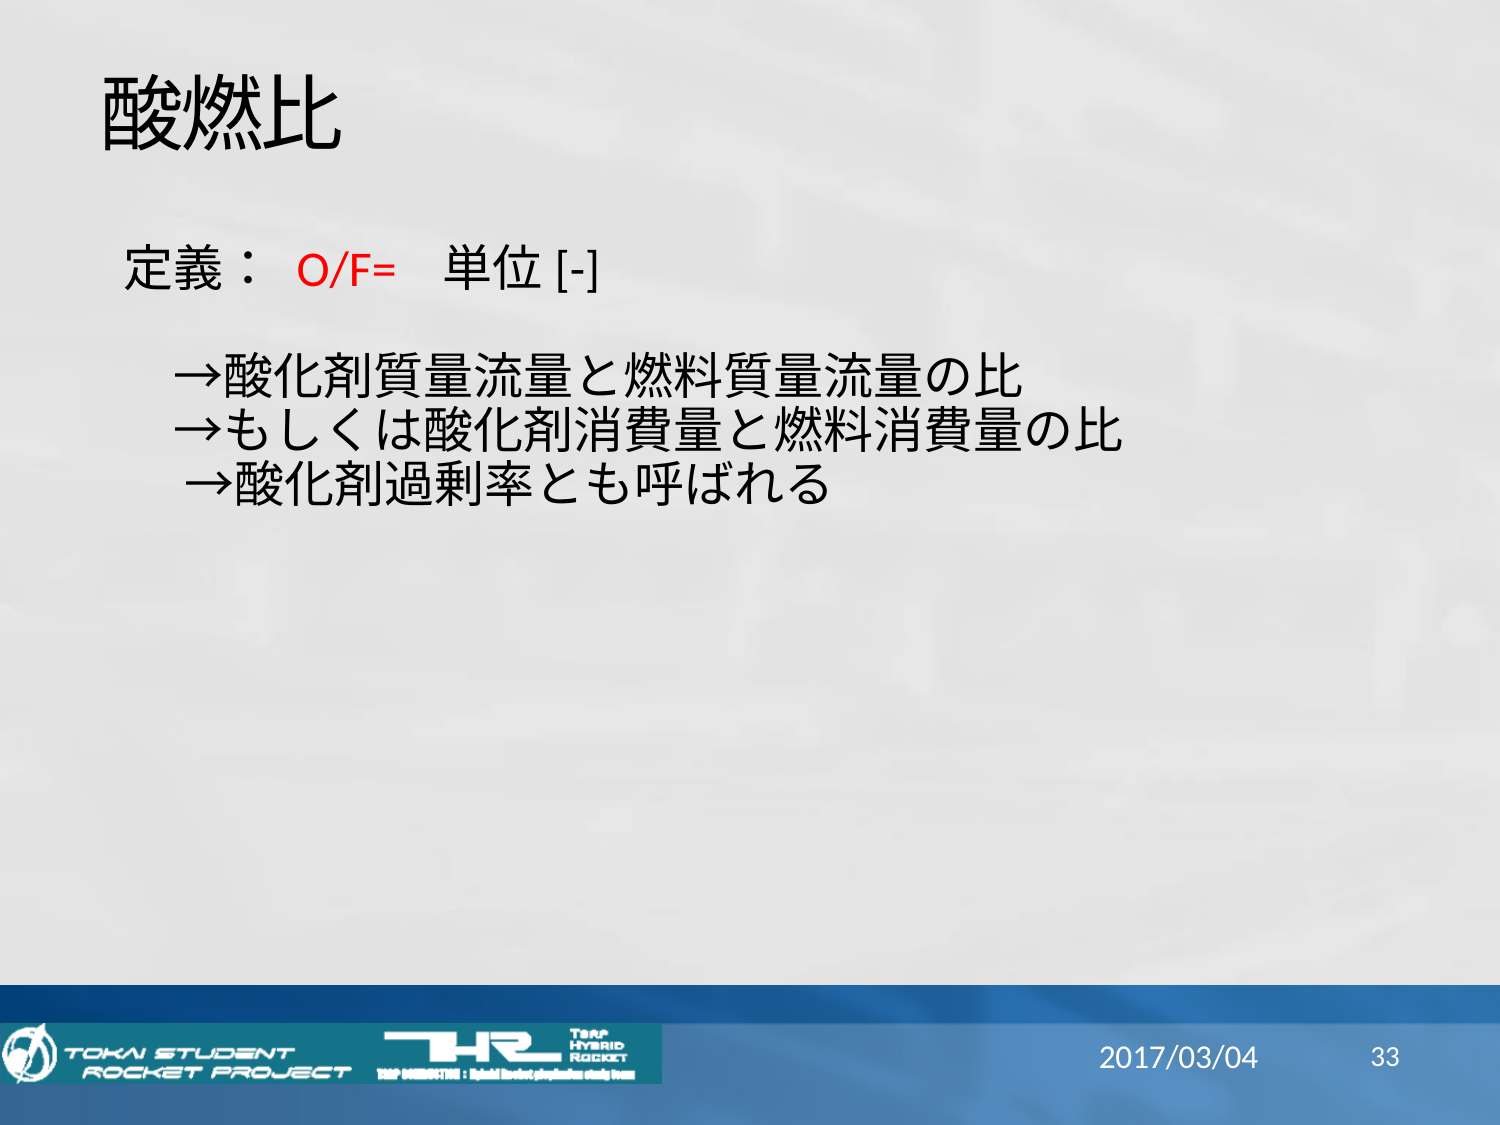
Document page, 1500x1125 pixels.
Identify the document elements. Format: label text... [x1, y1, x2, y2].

title 酸燃比 [100, 78, 473, 157]
picture [0, 0, 1500, 1125]
